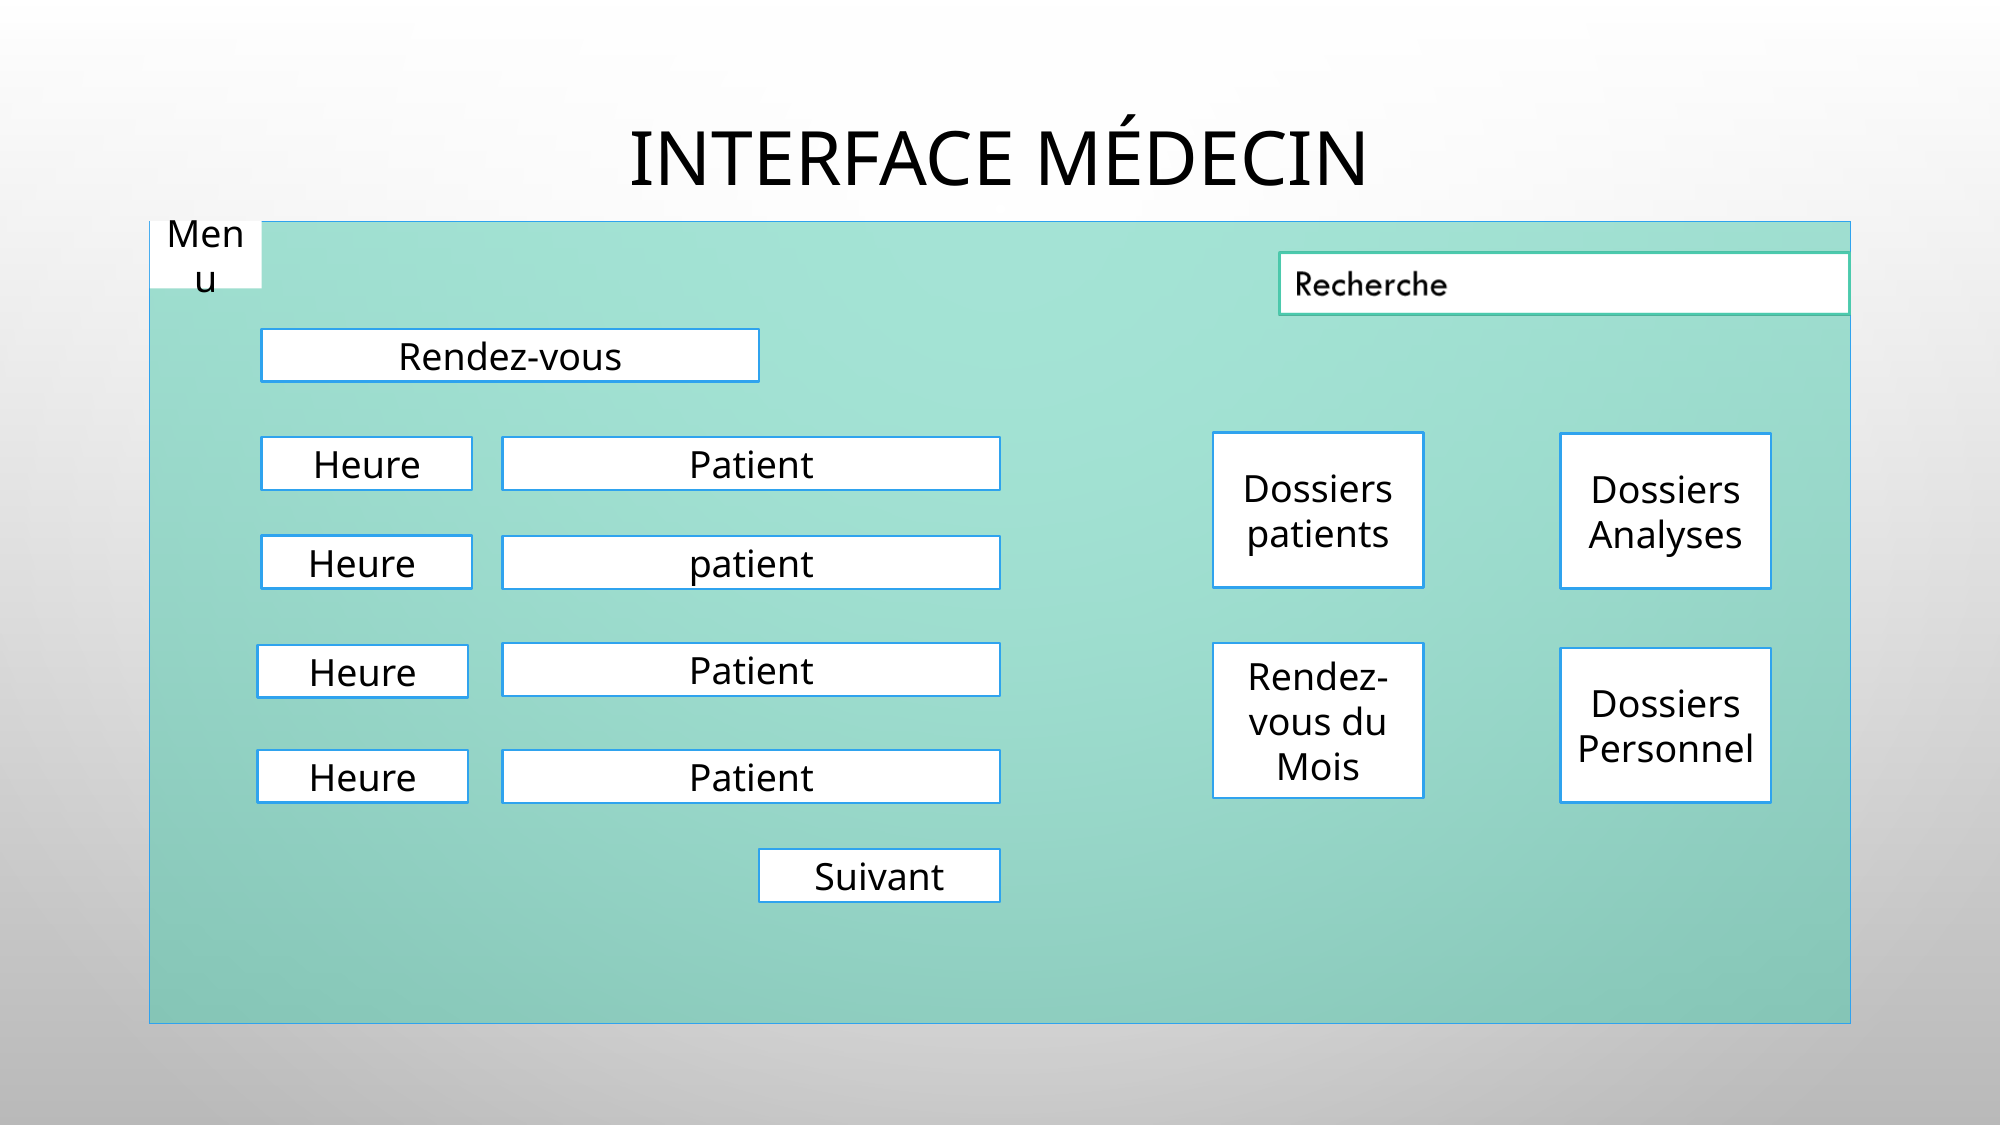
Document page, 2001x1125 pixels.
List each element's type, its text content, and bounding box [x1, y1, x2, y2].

text_box Heure [260, 436, 473, 491]
list A [149, 221, 1851, 1024]
text_box Menu [149, 220, 263, 290]
text_box Dossiers patients [1212, 431, 1425, 589]
picture [0, 0, 2000, 1125]
text_box Heure [256, 644, 469, 699]
text_box Rendez- vous du Mois [1212, 642, 1425, 799]
text_box Rendez-vous [260, 328, 760, 383]
title Interface médecin [149, 101, 1851, 221]
text_box Dossiers Analyses [1559, 432, 1772, 590]
text_box Heure [260, 534, 473, 590]
text_box patient [501, 535, 1001, 590]
text_box Patient [501, 436, 1001, 491]
text_box Patient [501, 642, 1001, 697]
text_box Heure [256, 749, 469, 804]
text_box Dossiers Personnel [1559, 647, 1772, 804]
text_box Patient [501, 749, 1001, 804]
text_box Suivant [758, 848, 1001, 903]
